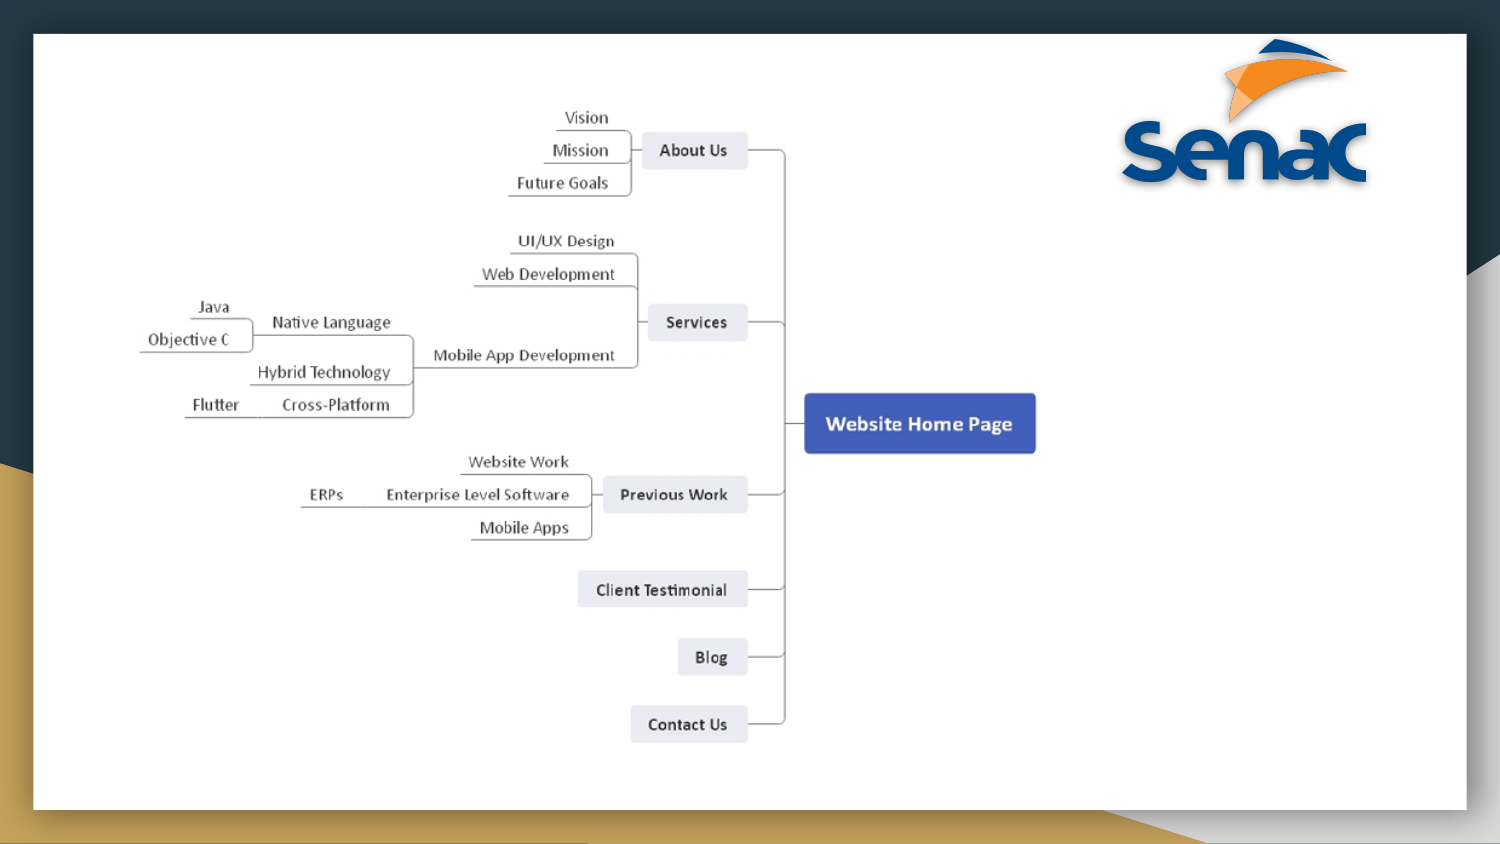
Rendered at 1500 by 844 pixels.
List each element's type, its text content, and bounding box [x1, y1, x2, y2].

picture [1121, 39, 1366, 183]
title Mapa Mental [1101, 138, 1366, 296]
picture [105, 82, 1096, 758]
